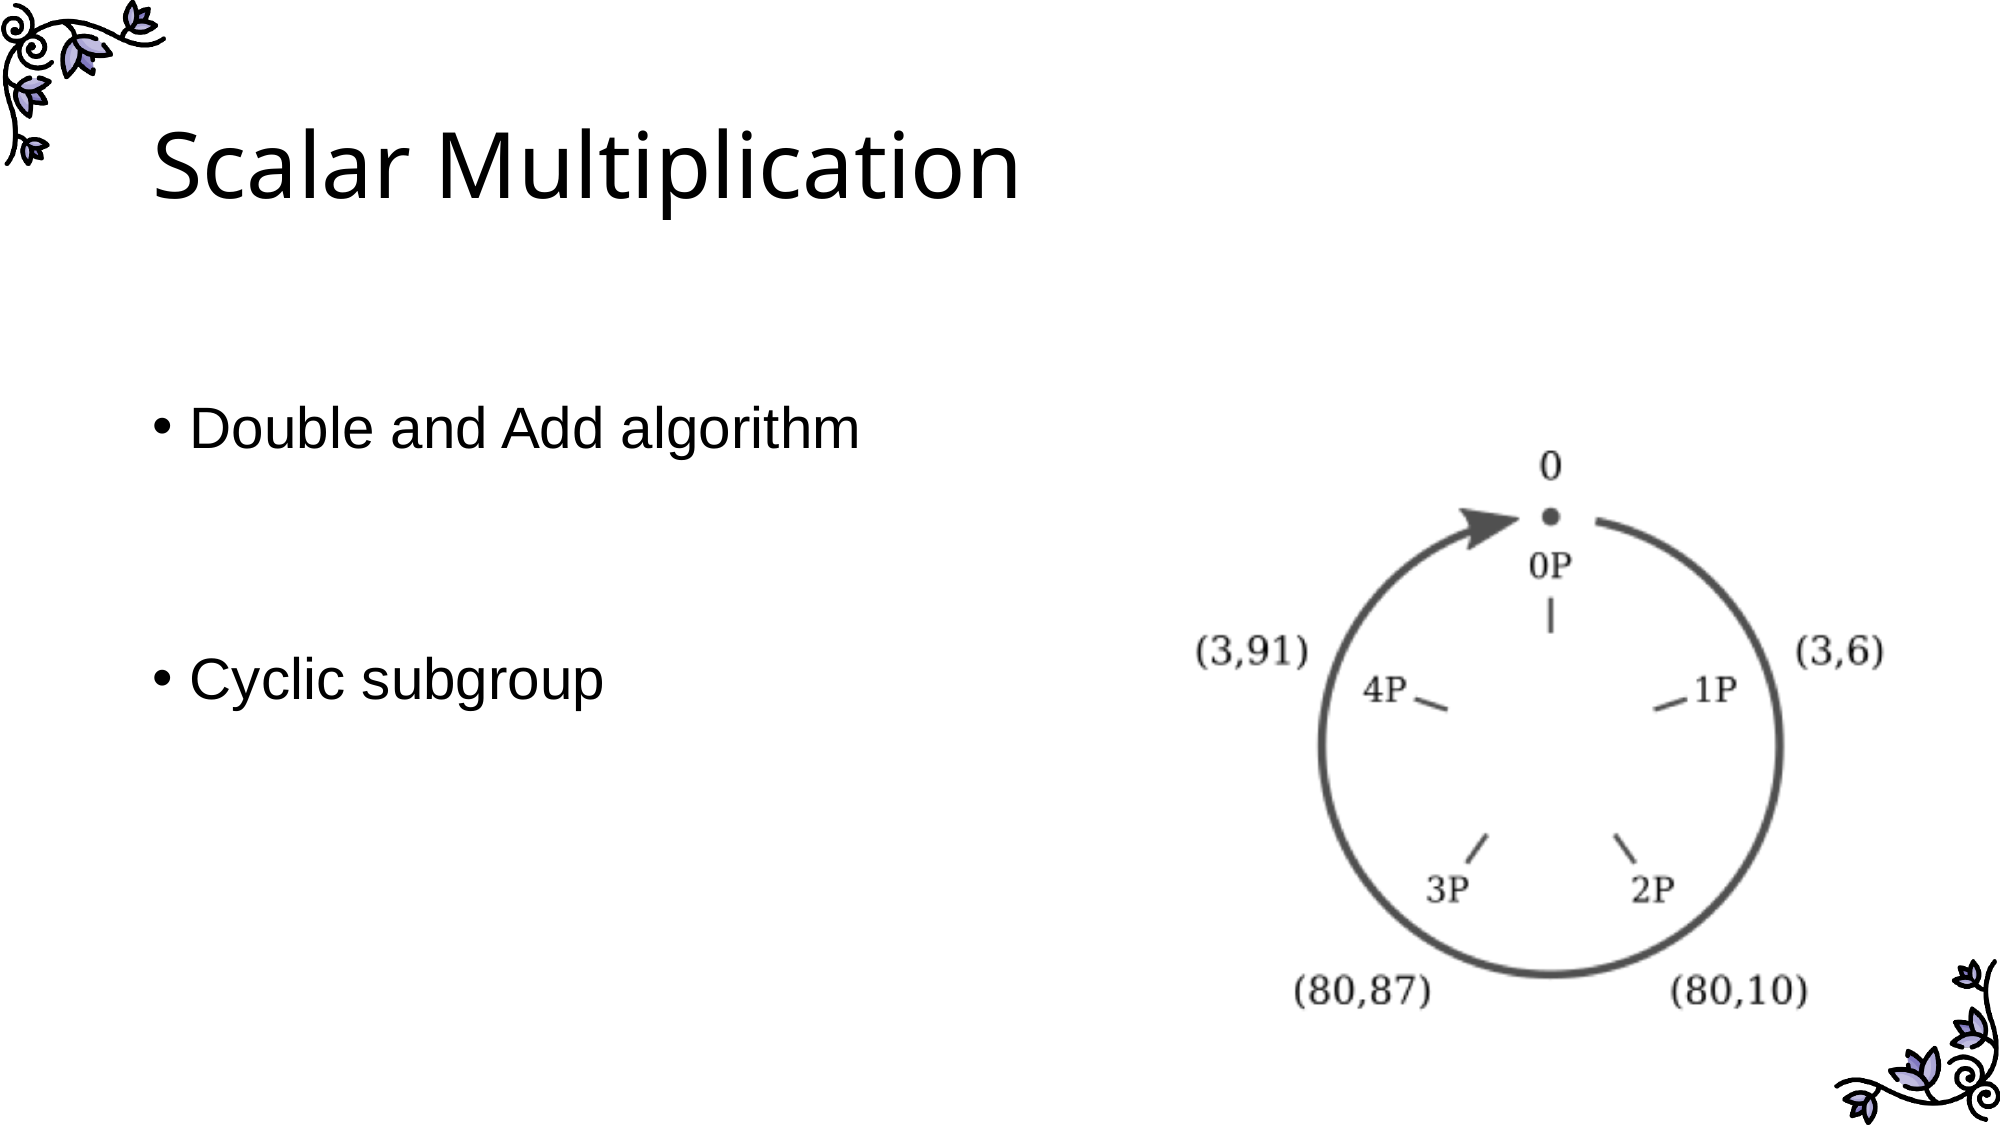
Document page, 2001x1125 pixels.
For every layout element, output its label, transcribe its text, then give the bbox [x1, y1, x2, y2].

picture [0, 0, 166, 166]
title Scalar Multiplication [137, 59, 1863, 278]
picture [1187, 440, 2000, 1125]
